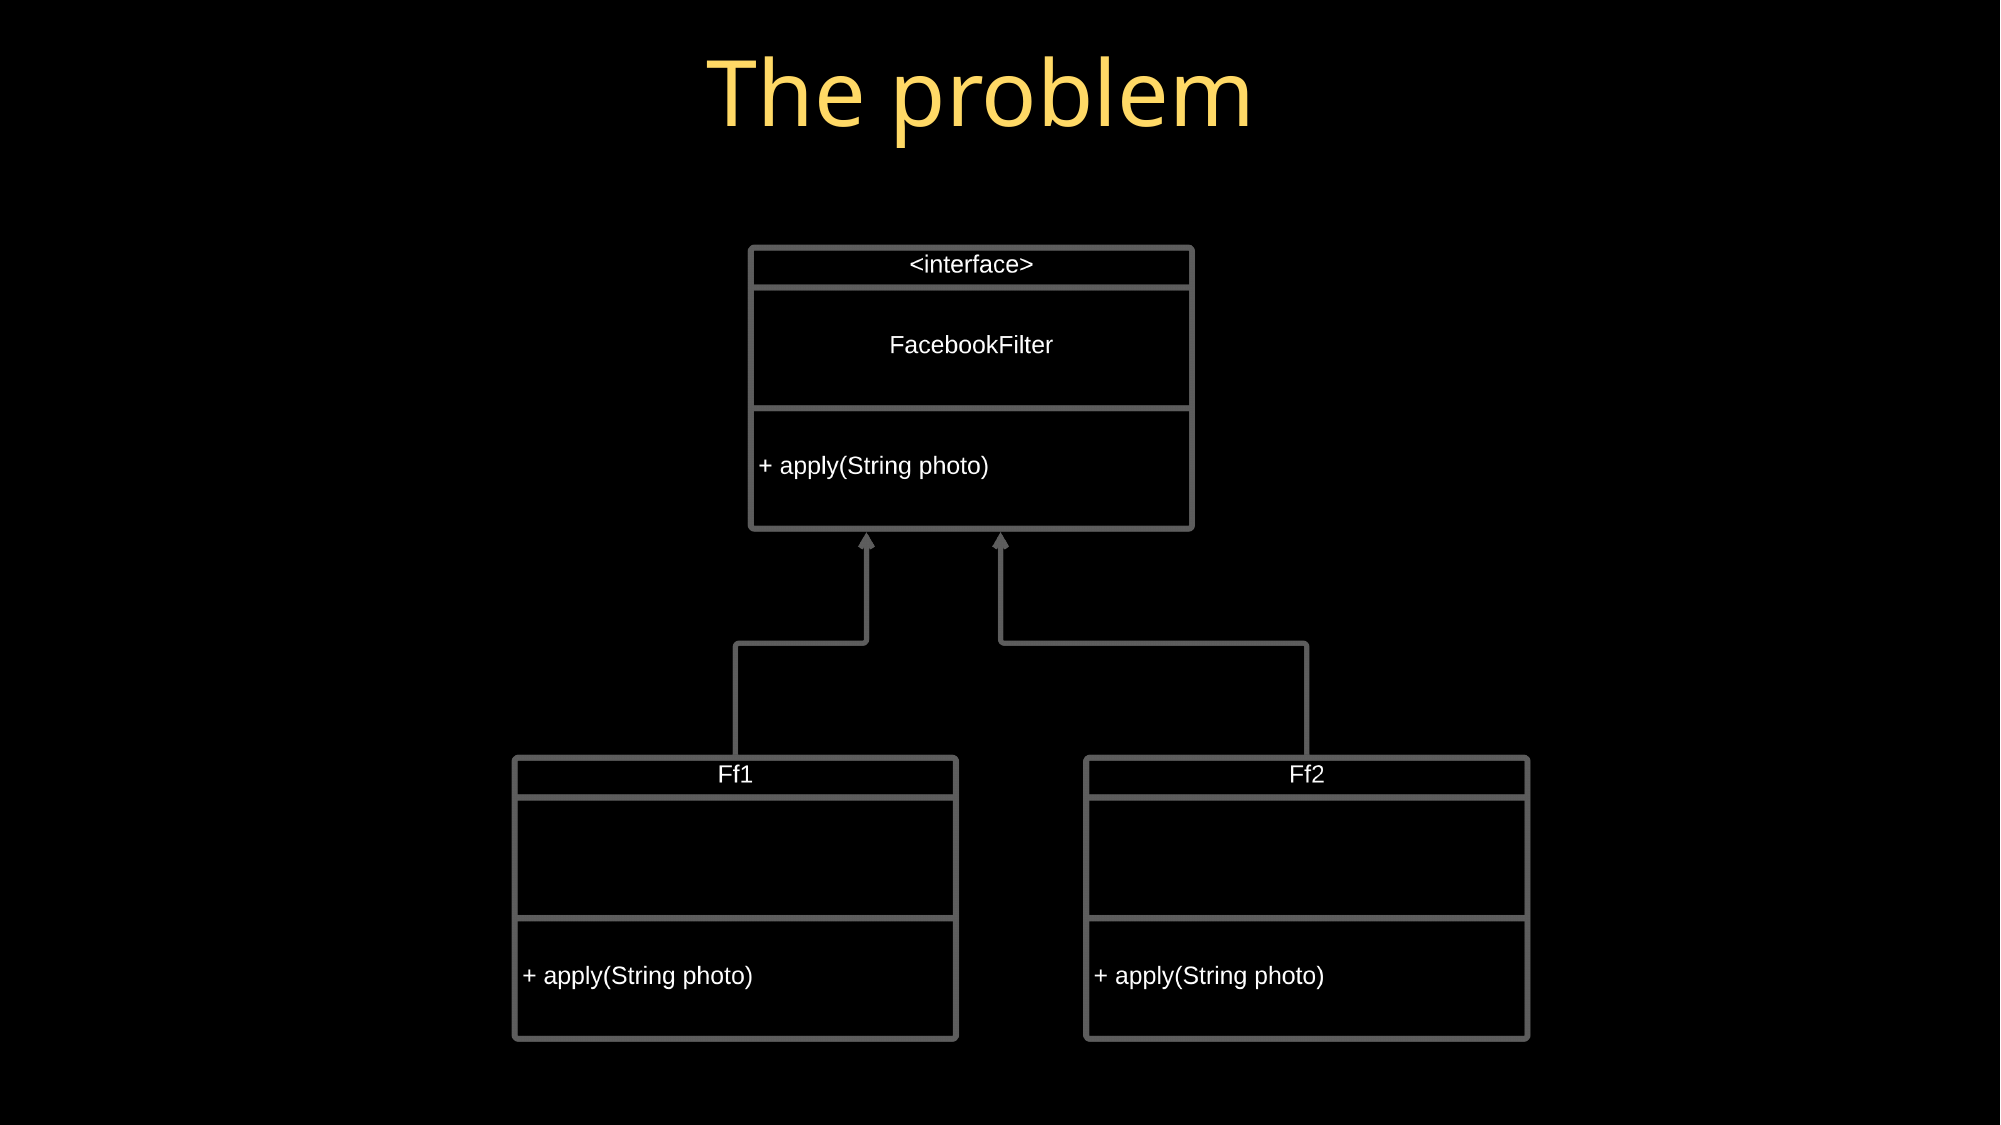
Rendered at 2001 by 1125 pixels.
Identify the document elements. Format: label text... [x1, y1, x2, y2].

picture [502, 235, 1540, 1051]
text_box The problem [421, 38, 1541, 141]
